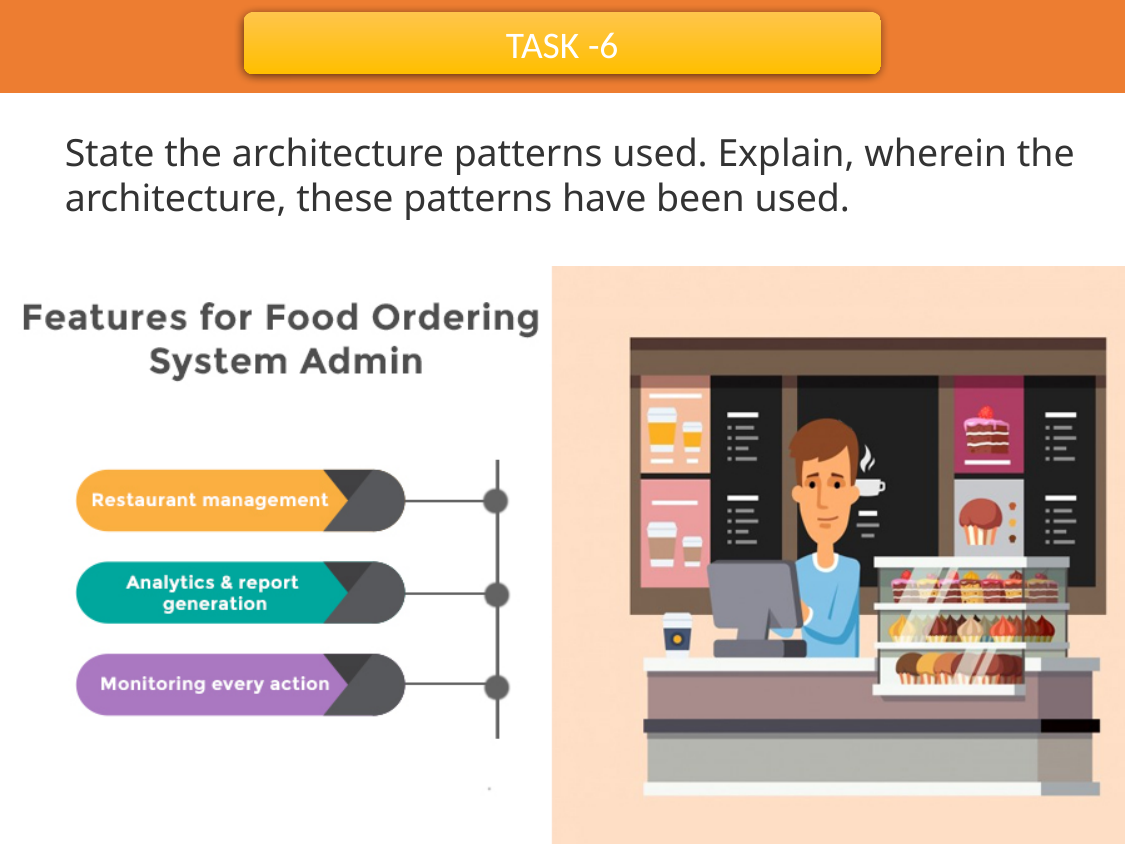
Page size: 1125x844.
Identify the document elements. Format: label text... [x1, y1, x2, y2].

text_box [0, 0, 1125, 93]
text_box TASK -6 [243, 11, 882, 75]
picture [0, 266, 1125, 844]
text_box State the architecture patterns used. Explain, wherein the architecture, these patterns have been used. [50, 121, 1091, 227]
